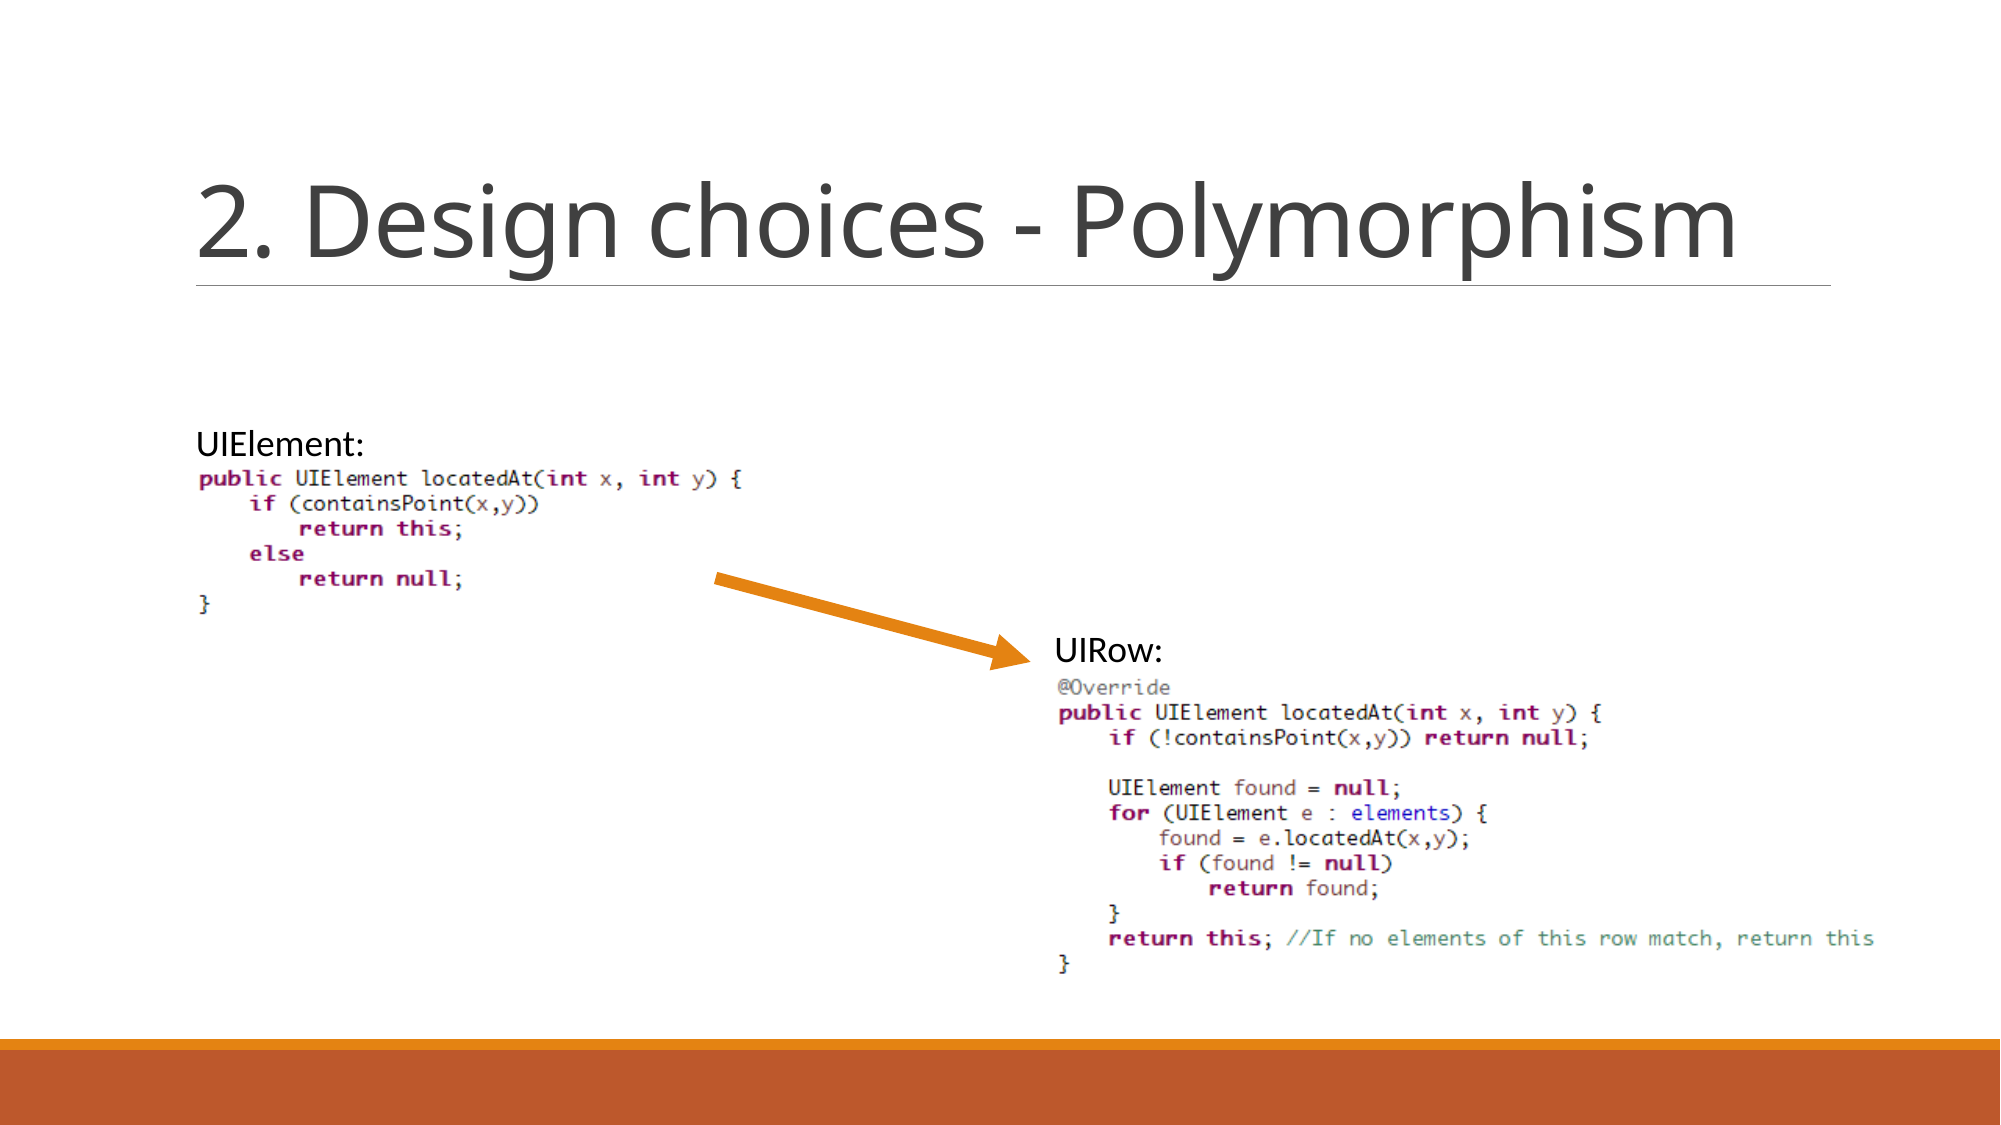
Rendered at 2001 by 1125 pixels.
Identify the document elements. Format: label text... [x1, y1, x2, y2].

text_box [714, 577, 1032, 663]
text_box UIElement: [181, 411, 381, 464]
picture [1049, 672, 1912, 988]
title 2. Design choices - Polymorphism [180, 47, 1830, 285]
text_box UIRow: [1039, 641, 1179, 678]
picture [179, 466, 1323, 634]
